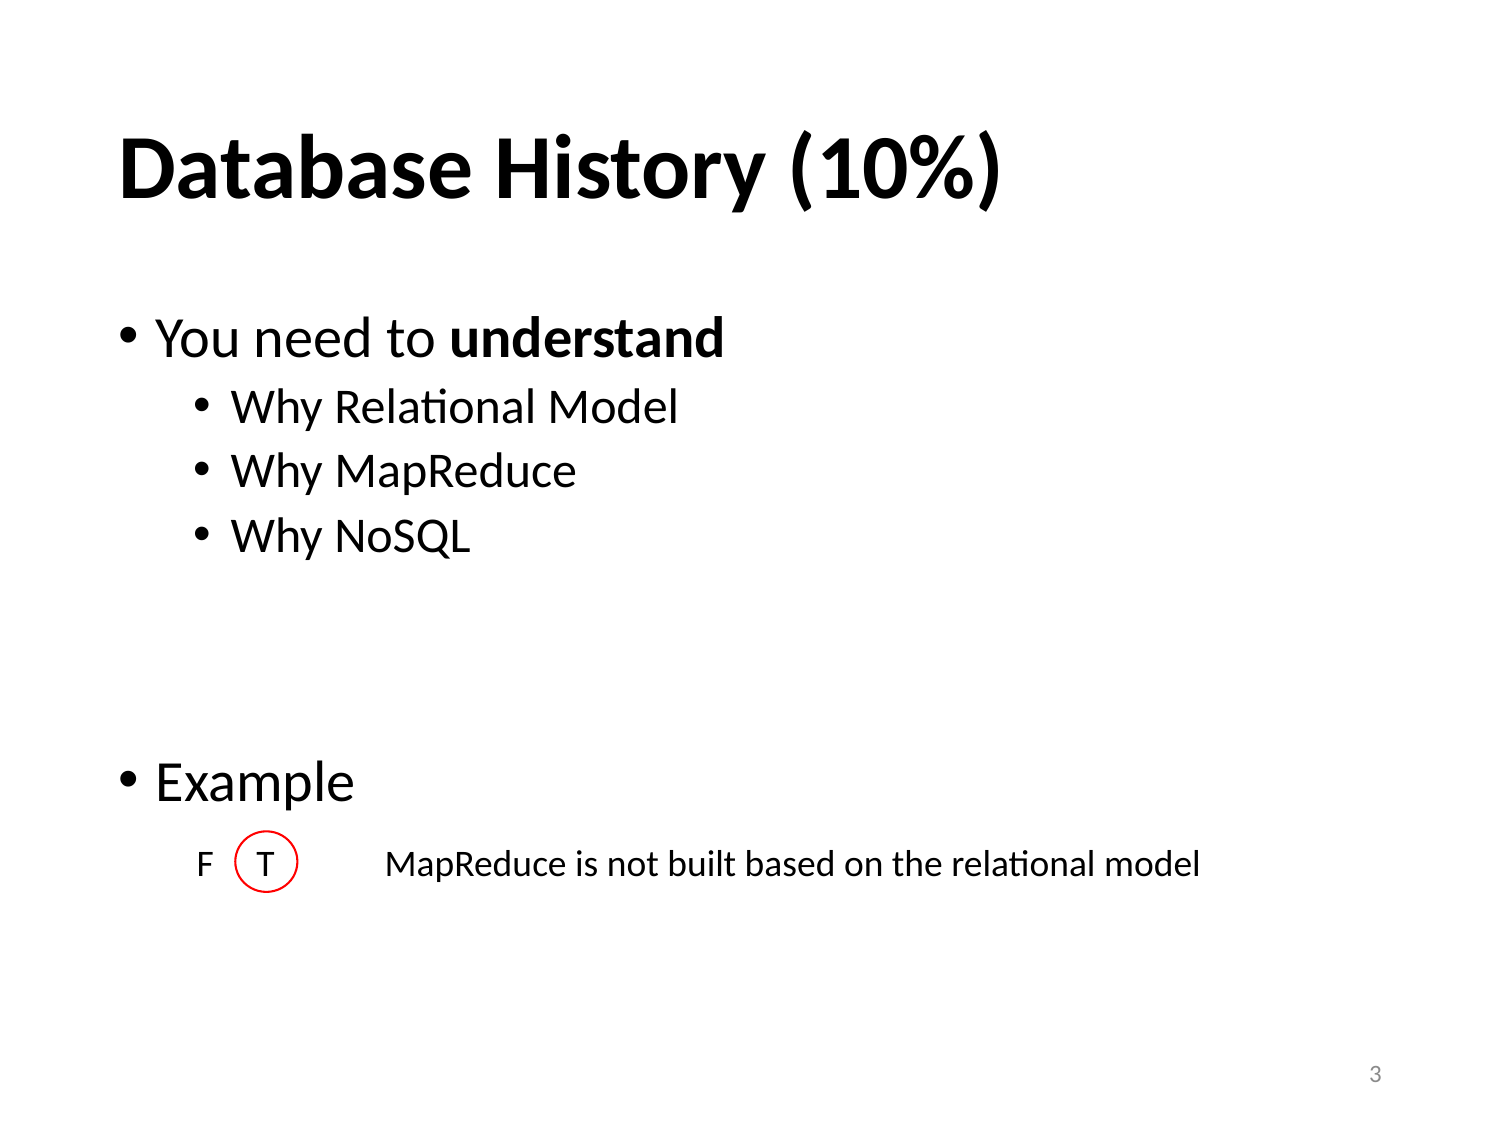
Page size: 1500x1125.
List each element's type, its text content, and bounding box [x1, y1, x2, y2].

list You need to understand Why Relational Model Why MapReduce Why NoSQL Example [103, 299, 1397, 1014]
text_box F T MapReduce is not built based on the relational model [181, 831, 256, 892]
slide_number 3 [1059, 1042, 1397, 1103]
text_box [234, 830, 299, 893]
title Database History (10%) [103, 59, 1397, 278]
text_box F T MapReduce is not built based on the relational model [277, 831, 1218, 892]
